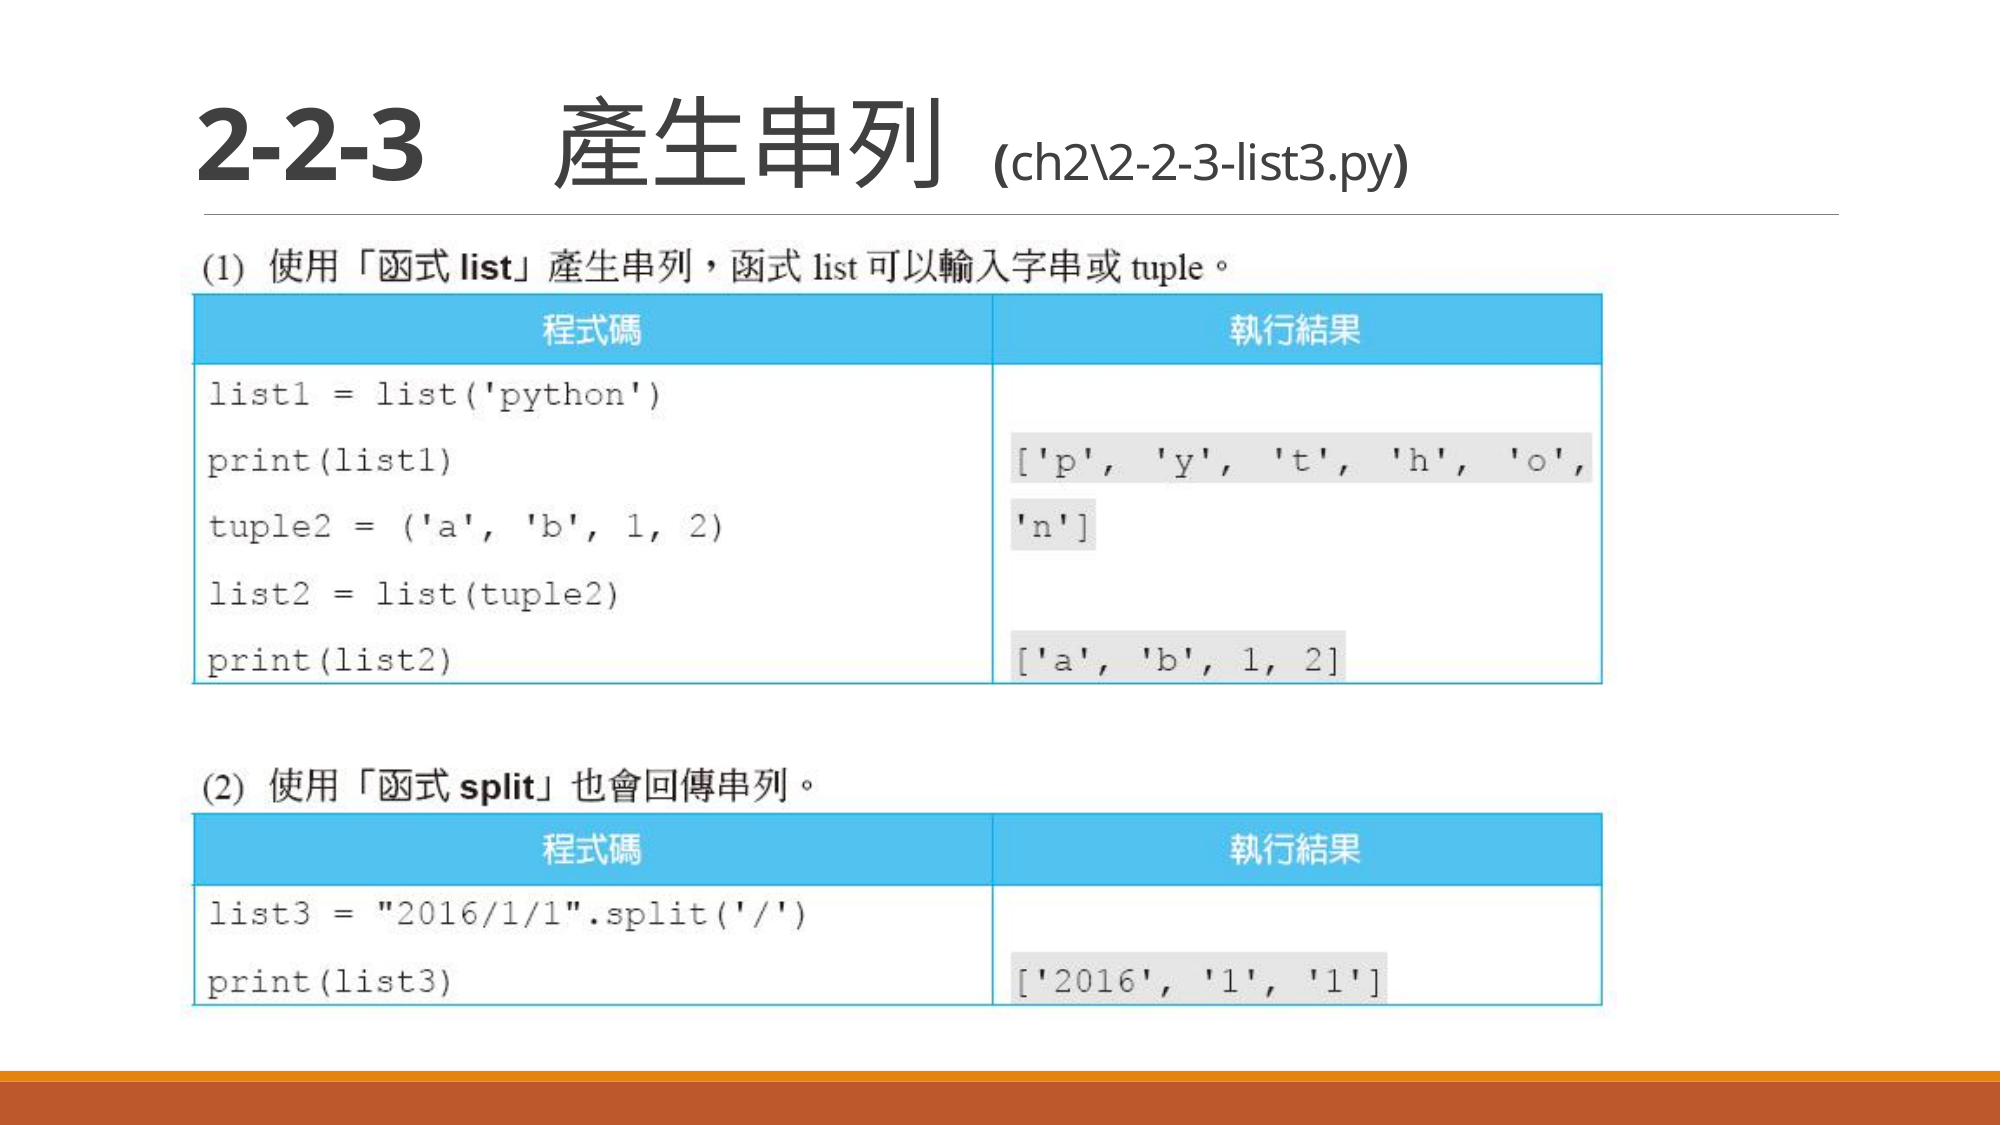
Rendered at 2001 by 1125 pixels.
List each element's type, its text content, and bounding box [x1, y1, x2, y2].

title 2-2-3 產生串列 (ch2\2-2-3-list3.py) [180, 47, 1830, 209]
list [179, 240, 1617, 1027]
